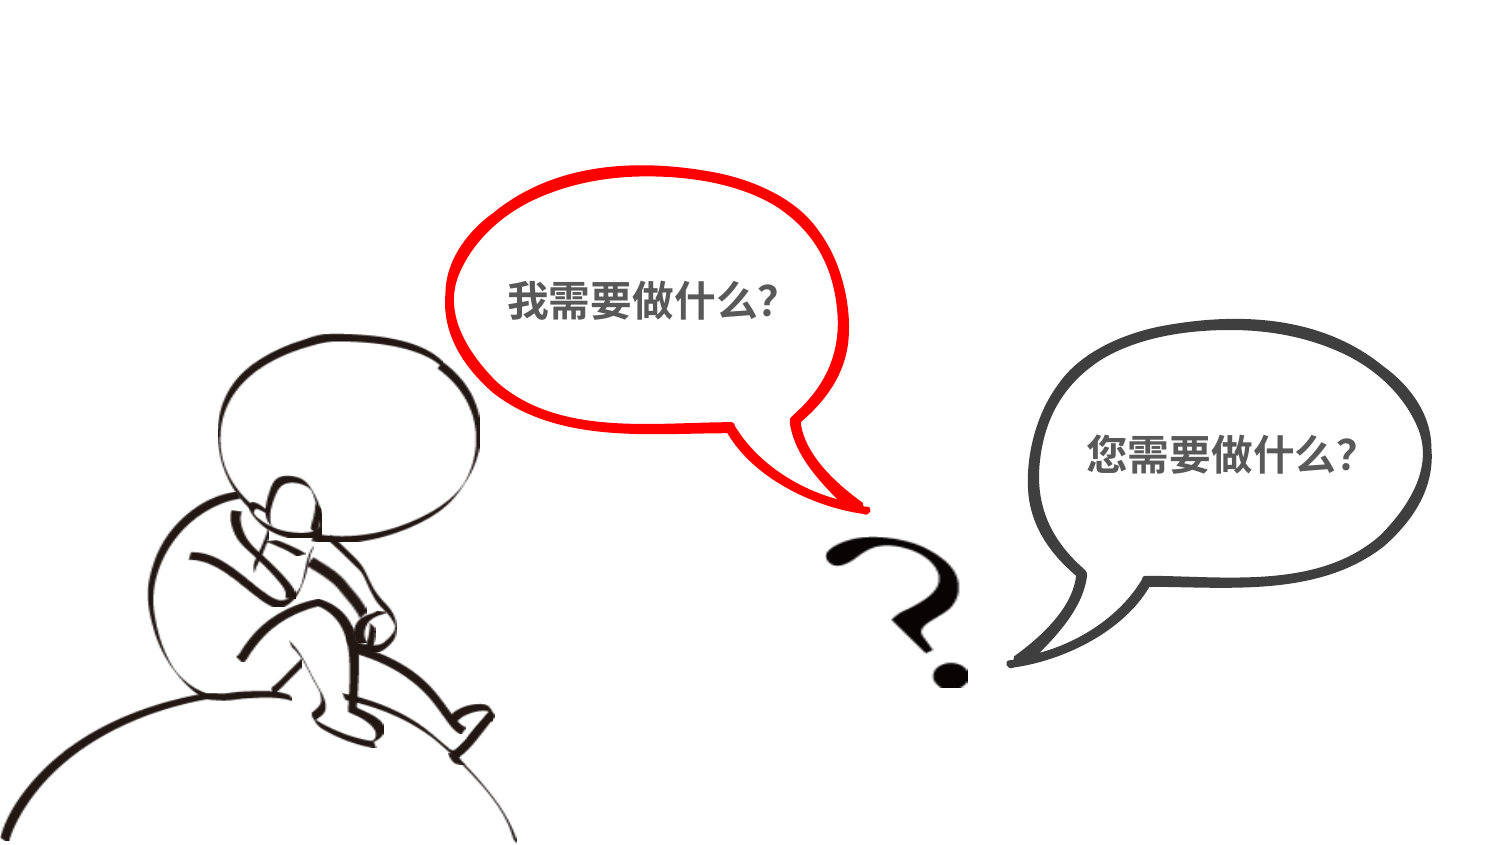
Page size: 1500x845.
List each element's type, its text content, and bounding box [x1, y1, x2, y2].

picture [0, 333, 517, 844]
text_box [1006, 318, 1432, 669]
text_box 您需要做什么？ [1074, 433, 1406, 485]
text_box 我需要做什么？ [496, 280, 827, 331]
text_box [445, 165, 871, 515]
picture [825, 535, 968, 688]
